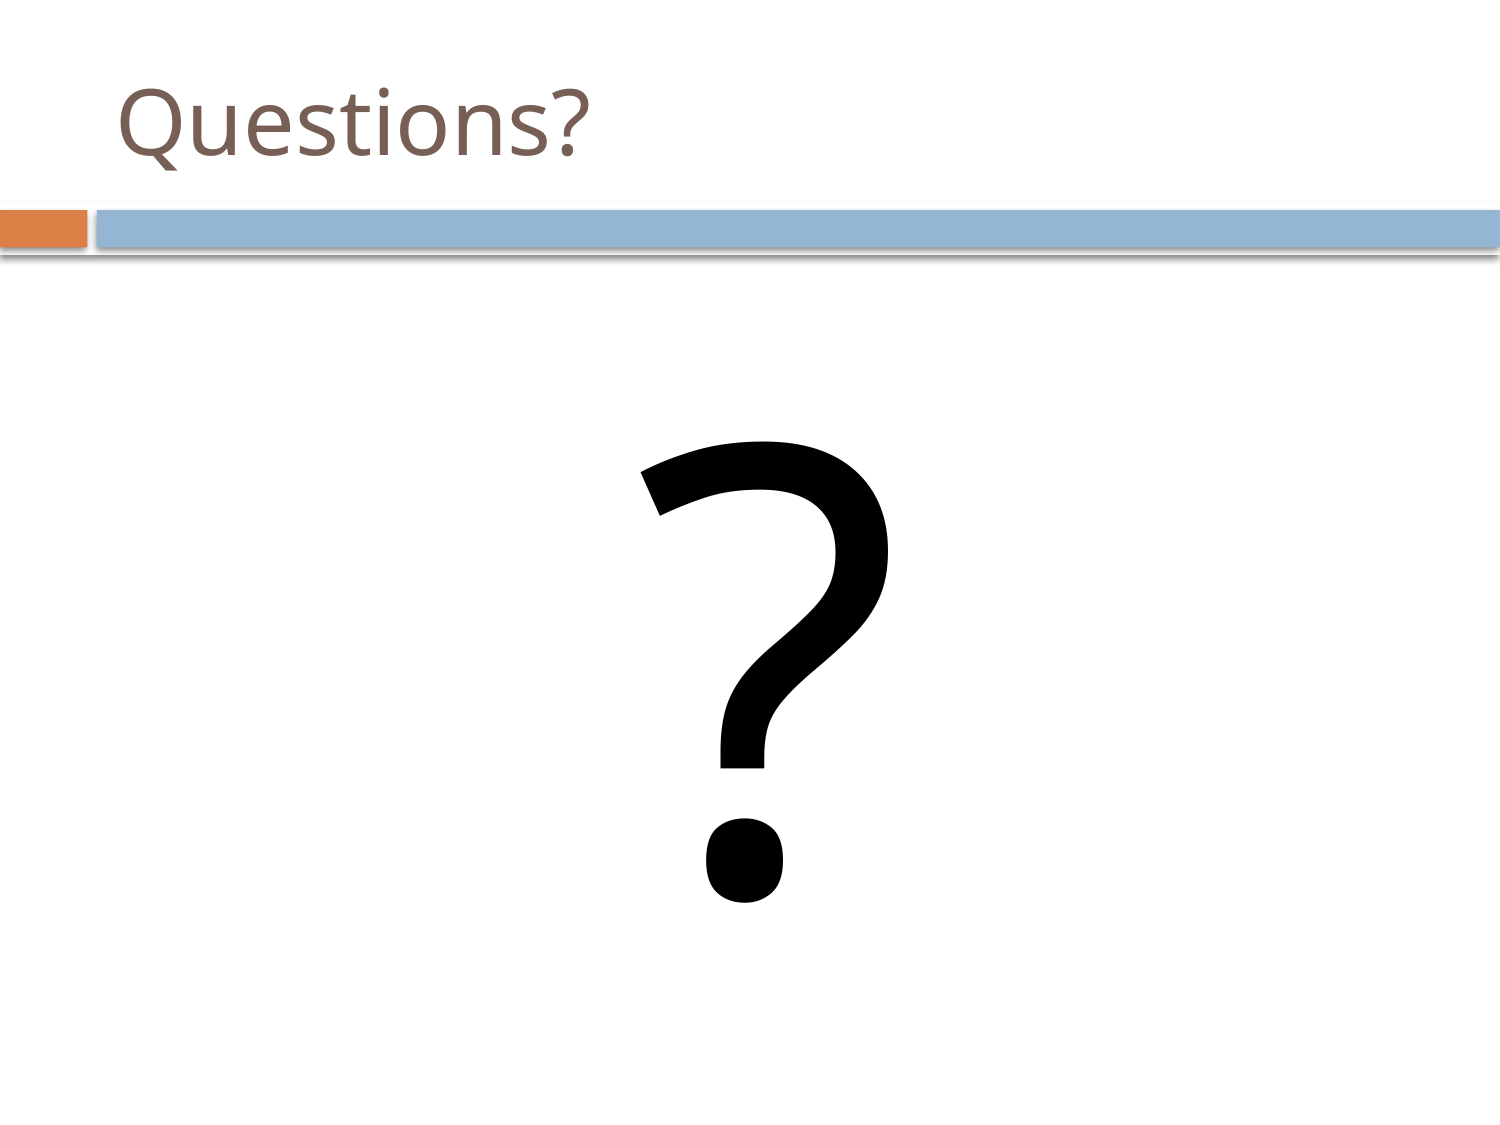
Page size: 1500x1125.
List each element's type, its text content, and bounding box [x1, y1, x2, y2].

title Questions? [100, 37, 1438, 200]
list ? [100, 262, 1438, 1000]
